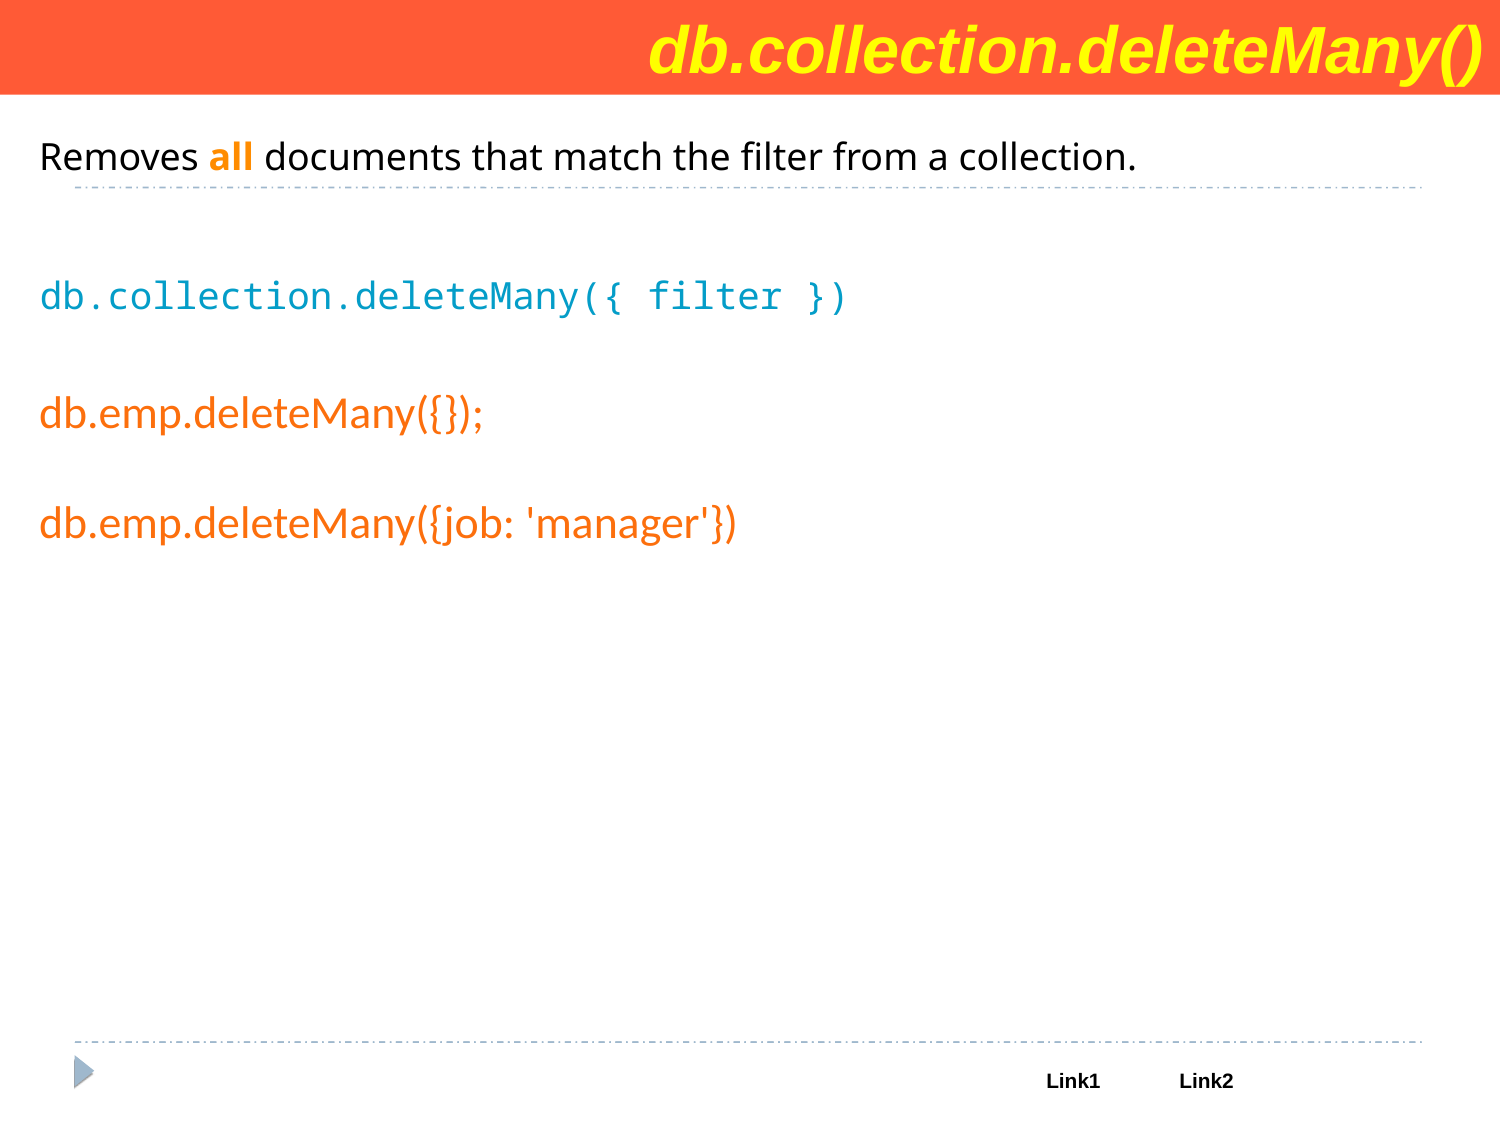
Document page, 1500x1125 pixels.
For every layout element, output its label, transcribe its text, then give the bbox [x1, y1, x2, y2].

text_box db.collection.deleteMany() [0, 0, 1500, 95]
text_box db.collection.deleteMany({ filter }) [25, 264, 1463, 325]
text_box db.emp.deleteMany({}); db.emp.deleteMany({job: 'manager'}) [24, 375, 1463, 520]
text_box Removes all documents that match the filter from a collection. [24, 125, 1476, 185]
